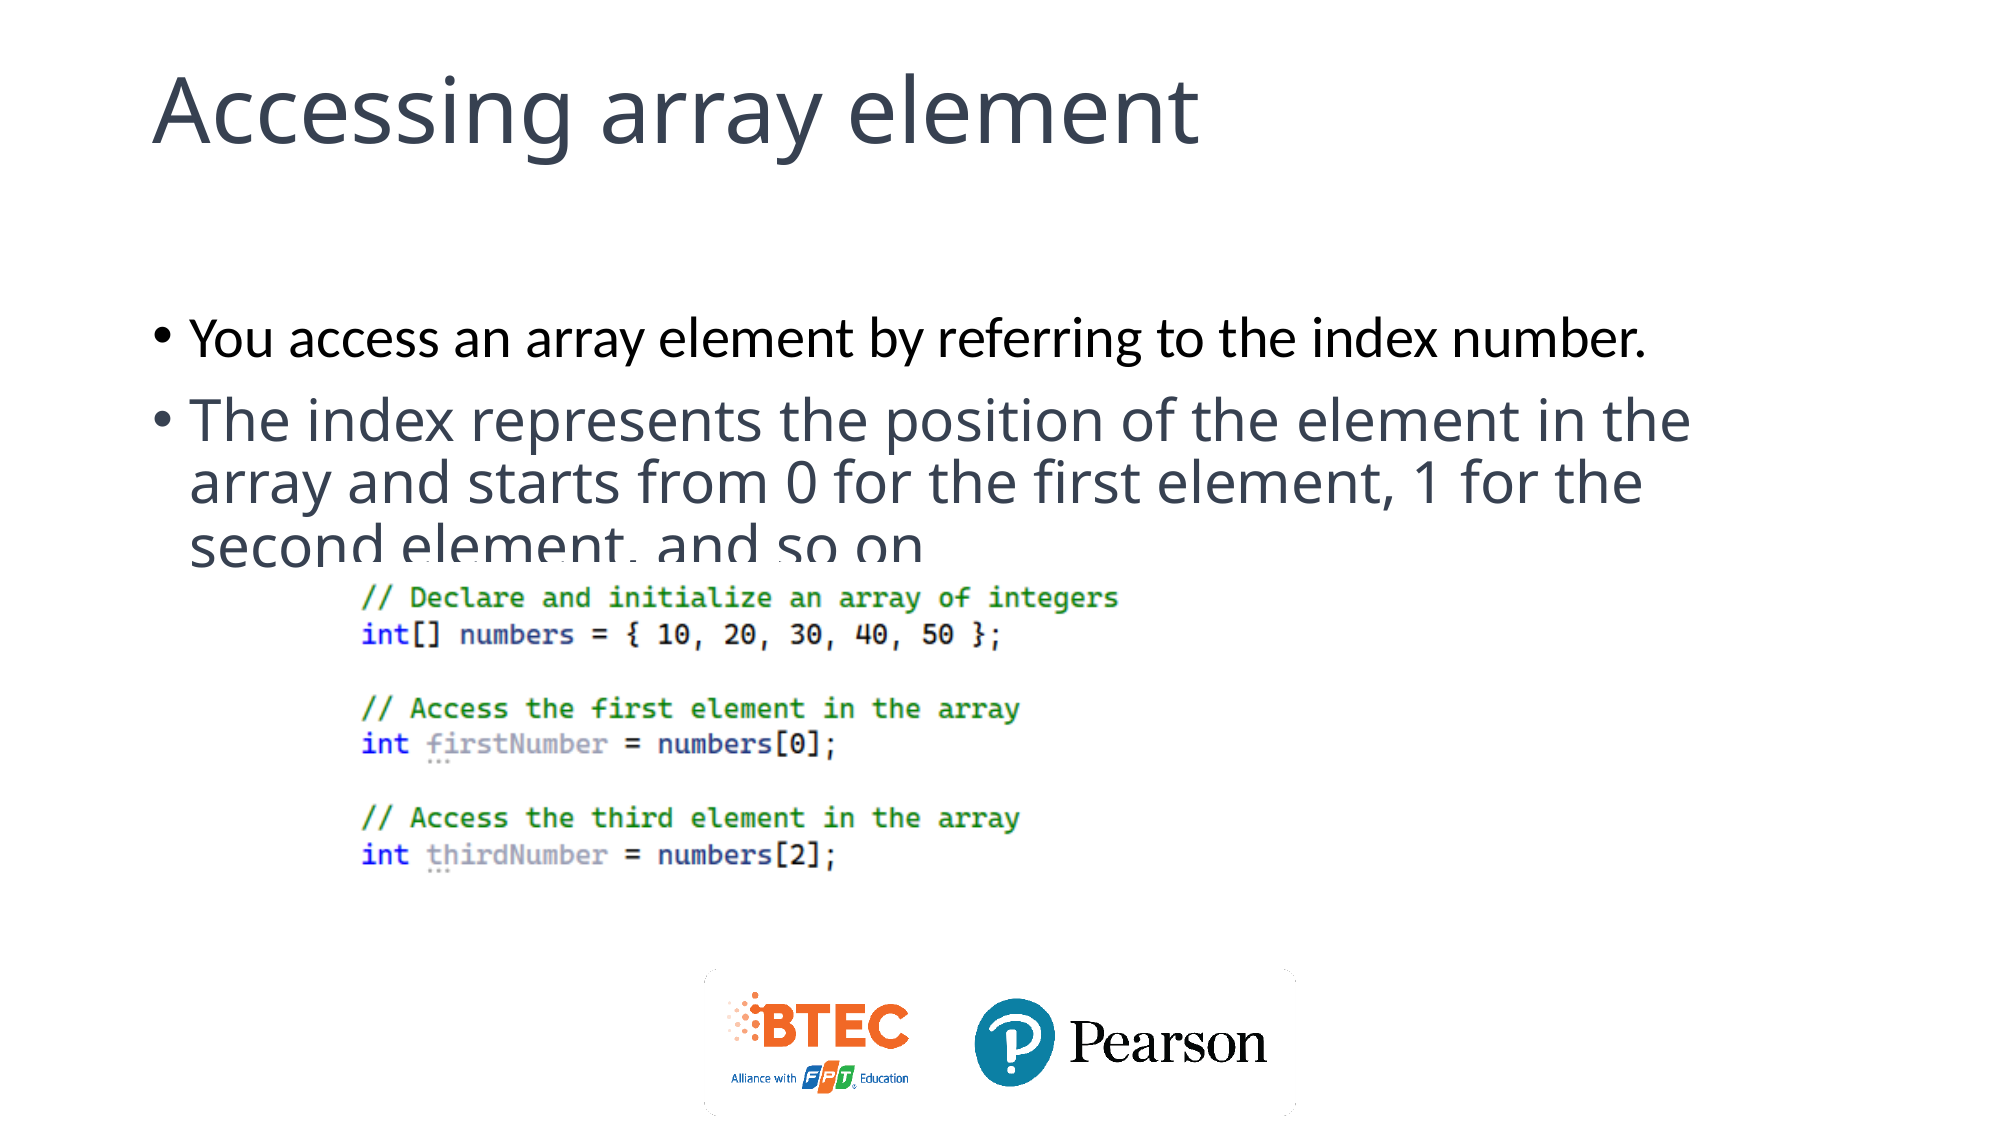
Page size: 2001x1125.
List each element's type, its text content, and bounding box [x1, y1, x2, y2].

picture [691, 1014, 1309, 1125]
picture [333, 562, 1206, 905]
title Accessing array element [137, 59, 1863, 278]
picture [990, 1015, 1040, 1062]
list You access an array element by referring to the index number. The index represents the position of the element in the array and starts from 0 for the first element, 1 for the second element, and so on [137, 299, 1863, 1014]
